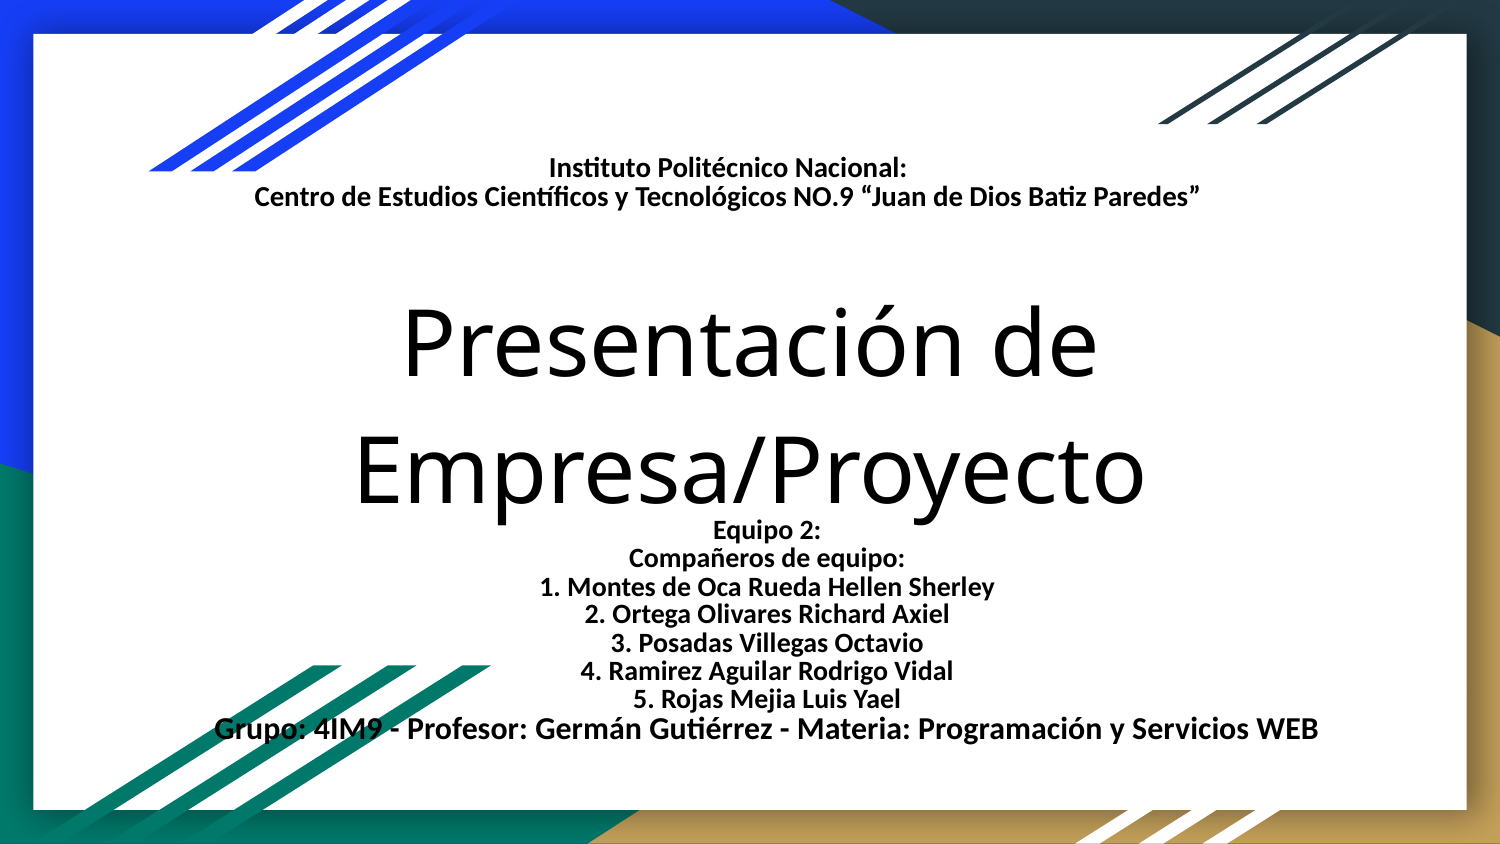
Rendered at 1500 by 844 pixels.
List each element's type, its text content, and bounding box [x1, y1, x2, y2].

subtitle Instituto Politécnico Nacional: Centro de Estudios Científicos y Tecnológicos NO.9 “Juan de Dios Batiz Paredes” [219, 141, 1237, 255]
subtitle Equipo 2: Compañeros de equipo: 1. Montes de Oca Rueda Hellen Sherley 2. Ortega Olivares Richard Axiel 3. Posadas Villegas Octavio 4. Ramirez Aguilar Rodrigo Vidal 5. Rojas Mejia Luis Yael Grupo: 4IM9 - Profesor: Germán Gutiérrez - Materia: Programación y Servicios WEB [147, 503, 1388, 763]
title Presentación de Empresa/Proyecto [112, 261, 1388, 547]
